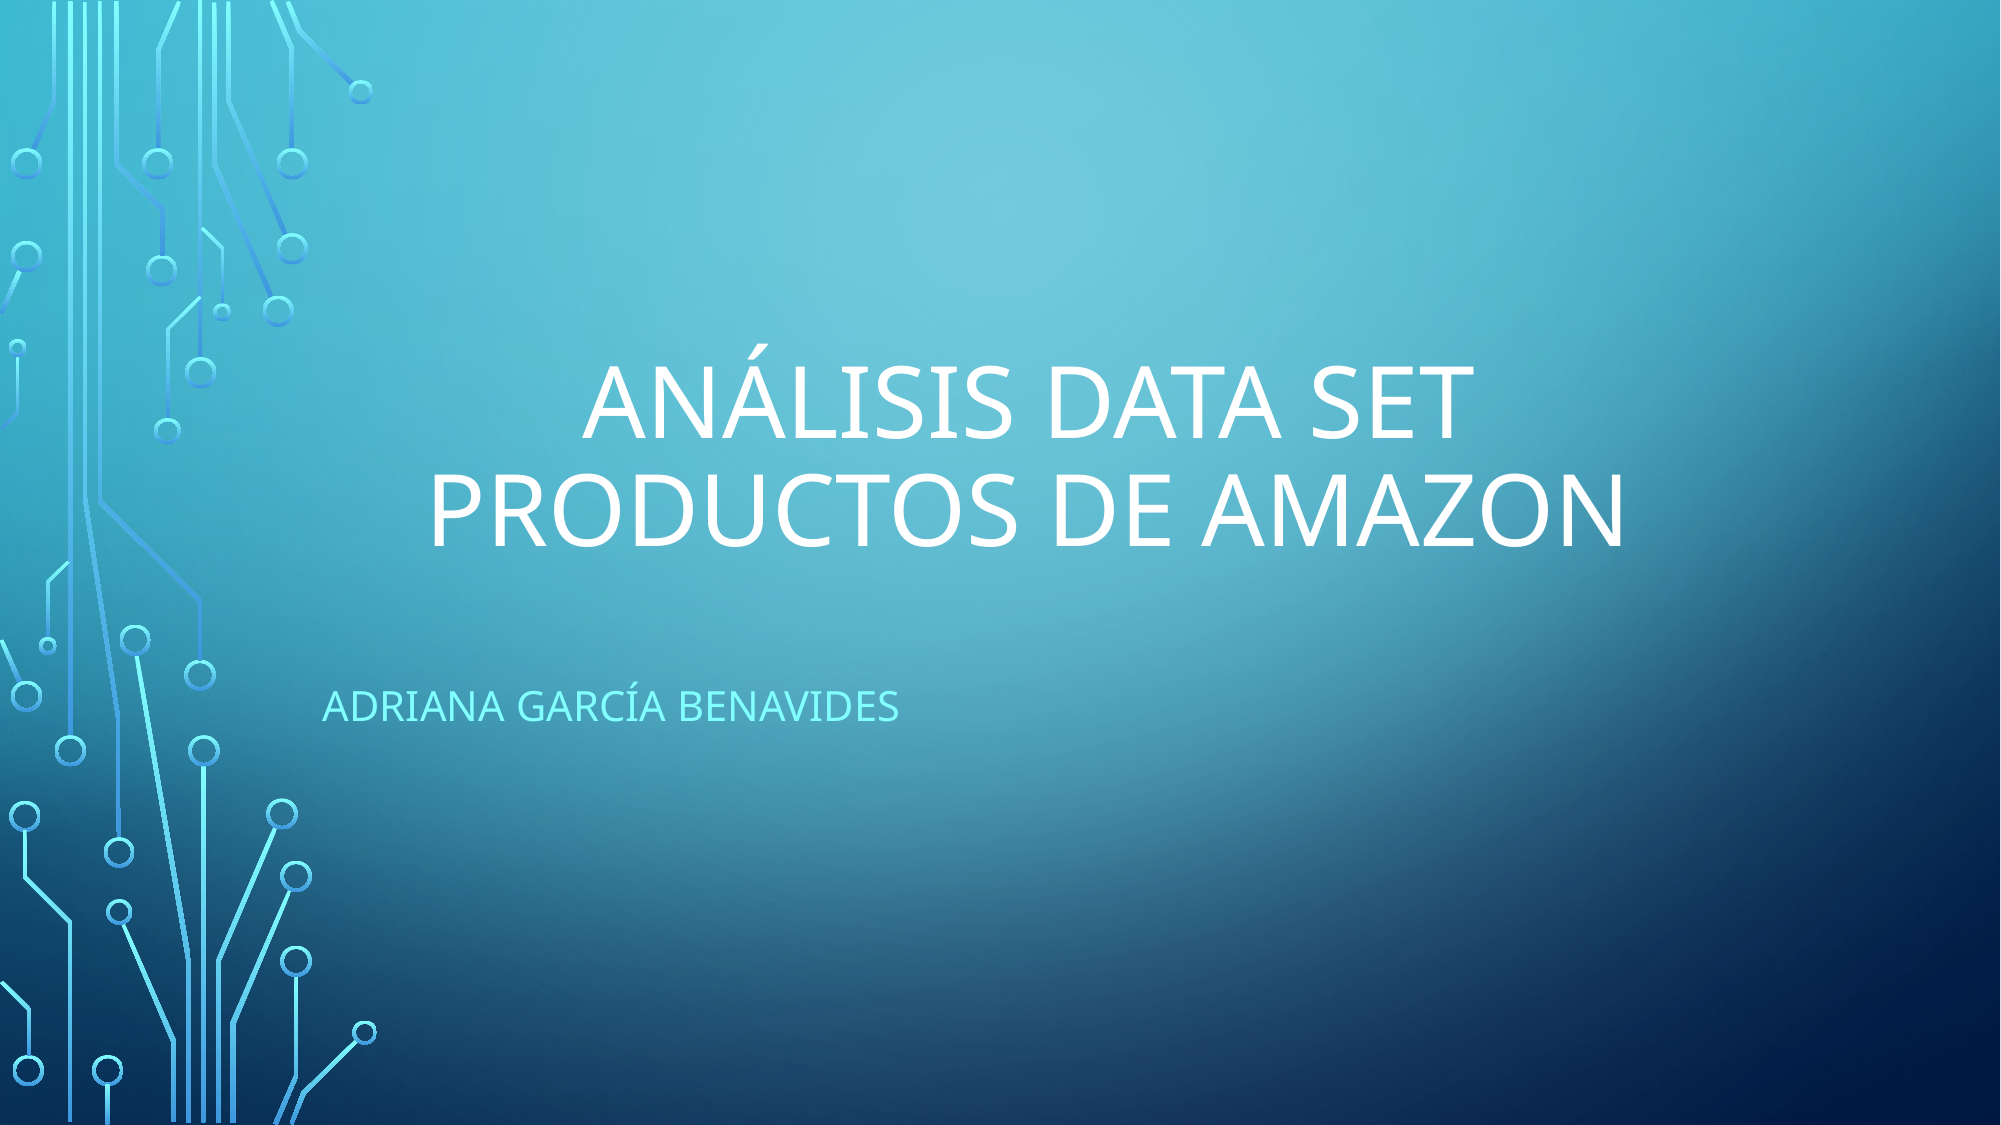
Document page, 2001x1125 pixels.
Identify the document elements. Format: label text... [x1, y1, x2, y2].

subtitle Adriana García Benavides [307, 590, 1750, 863]
title Análisis data set productos de amazon [307, 184, 1750, 576]
